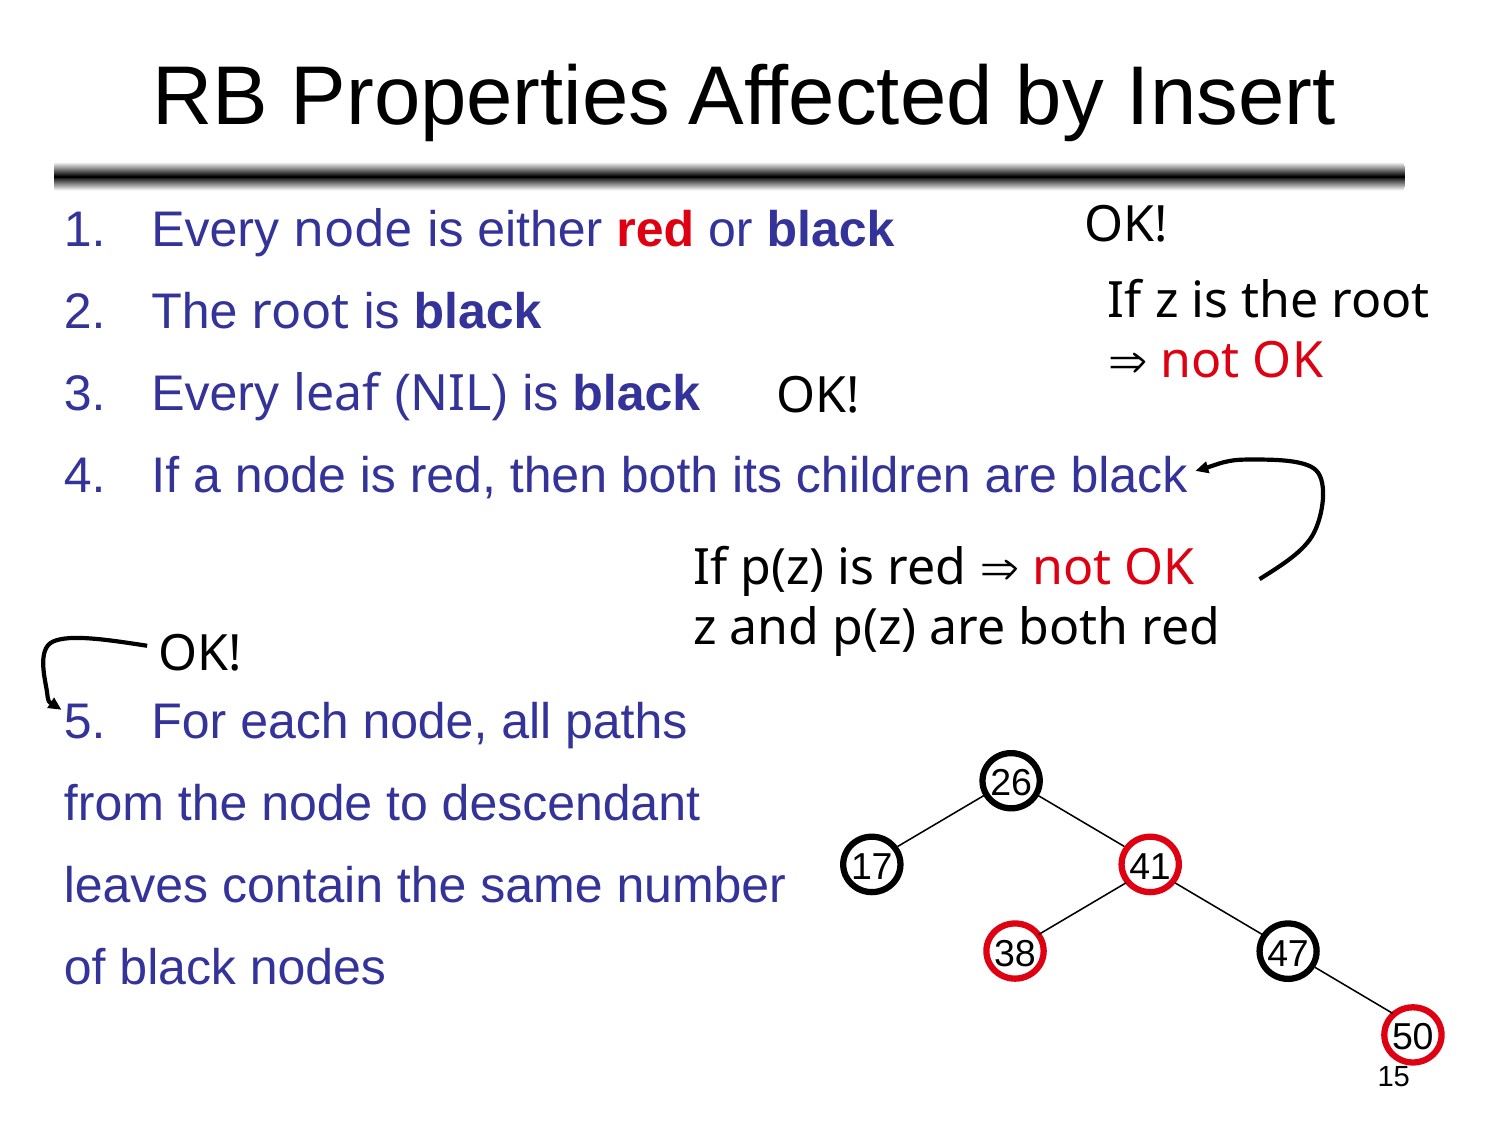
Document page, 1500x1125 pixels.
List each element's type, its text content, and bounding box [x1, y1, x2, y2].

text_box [678, 458, 1328, 662]
title RB Properties Affected by Insert [24, 16, 1465, 166]
slide_number 15 [1074, 1063, 1425, 1103]
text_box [843, 753, 1442, 1063]
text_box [36, 612, 257, 710]
text_box If z is the root  not OK [1093, 260, 1459, 396]
list Every node is either red or black The root is black Every leaf (NIL) is black If a node is red, then both its children are black For each node, all paths from the node to descendant leaves contain the same number of black nodes [48, 189, 1399, 1081]
text_box OK! [1070, 184, 1183, 259]
text_box OK! [761, 354, 875, 430]
